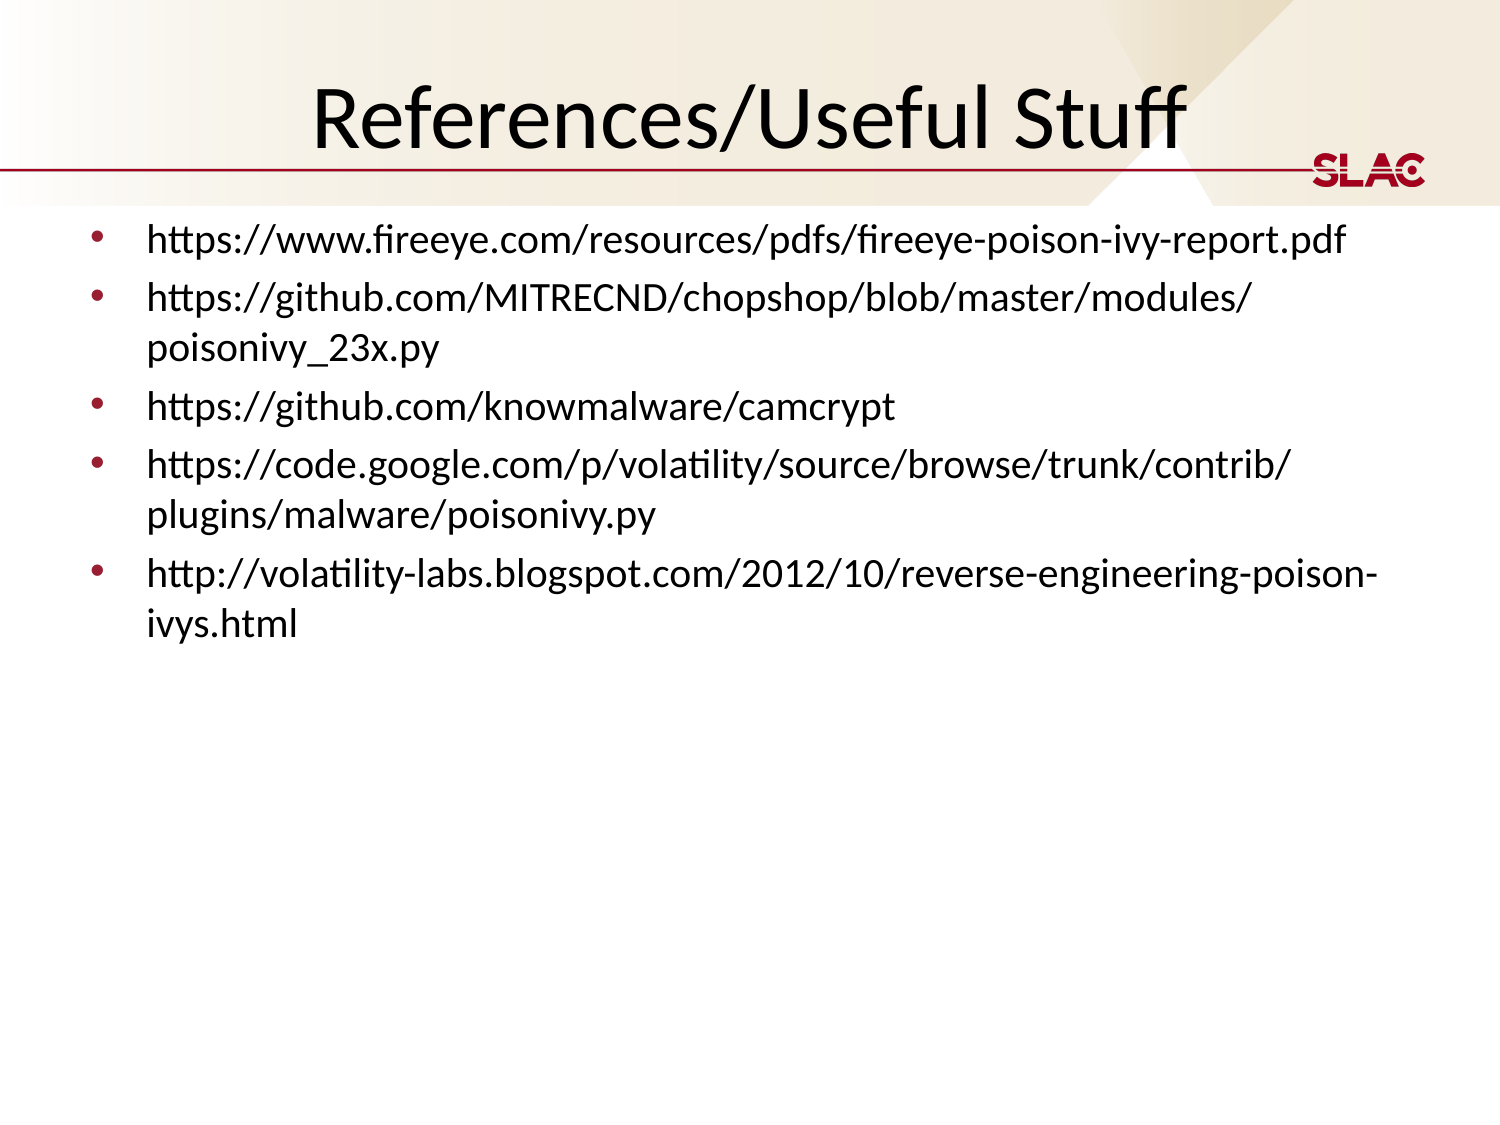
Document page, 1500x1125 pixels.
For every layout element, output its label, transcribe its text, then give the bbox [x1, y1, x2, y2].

list https://www.fireeye.com/resources/pdfs/fireeye-poison-ivy-report.pdf https://github.com/MITRECND/chopshop/blob/master/modules/poisonivy_23x.py https://github.com/knowmalware/camcrypt https://code.google.com/p/volatility/source/browse/trunk/contrib/plugins/malware/poisonivy.py http://volatility-labs.blogspot.com/2012/10/reverse-engineering-poison-ivys.html [75, 203, 1406, 1035]
picture [0, 0, 1500, 206]
title References/Useful Stuff [75, 17, 1425, 206]
